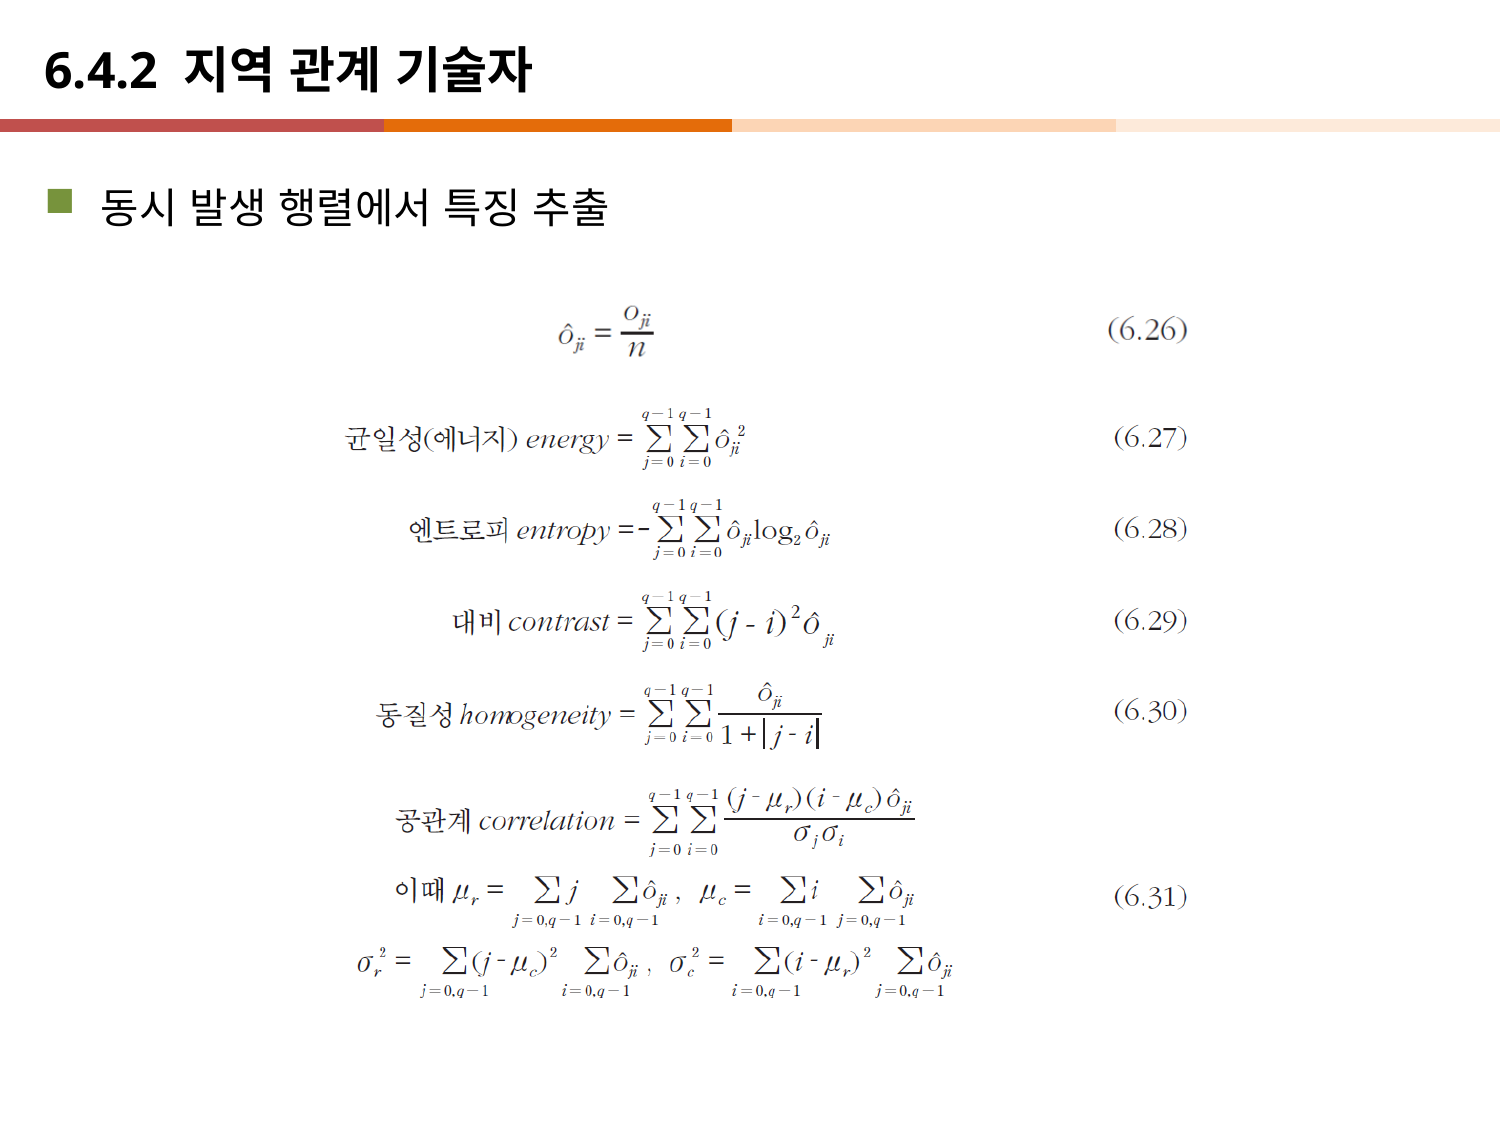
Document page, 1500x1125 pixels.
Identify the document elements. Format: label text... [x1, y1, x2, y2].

picture [536, 287, 1199, 371]
picture [341, 396, 1205, 1017]
list 동시 발생 행렬에서 특징 추출 [29, 148, 1471, 1083]
title 6.4.2 지역 관계 기술자 [29, 23, 1270, 114]
